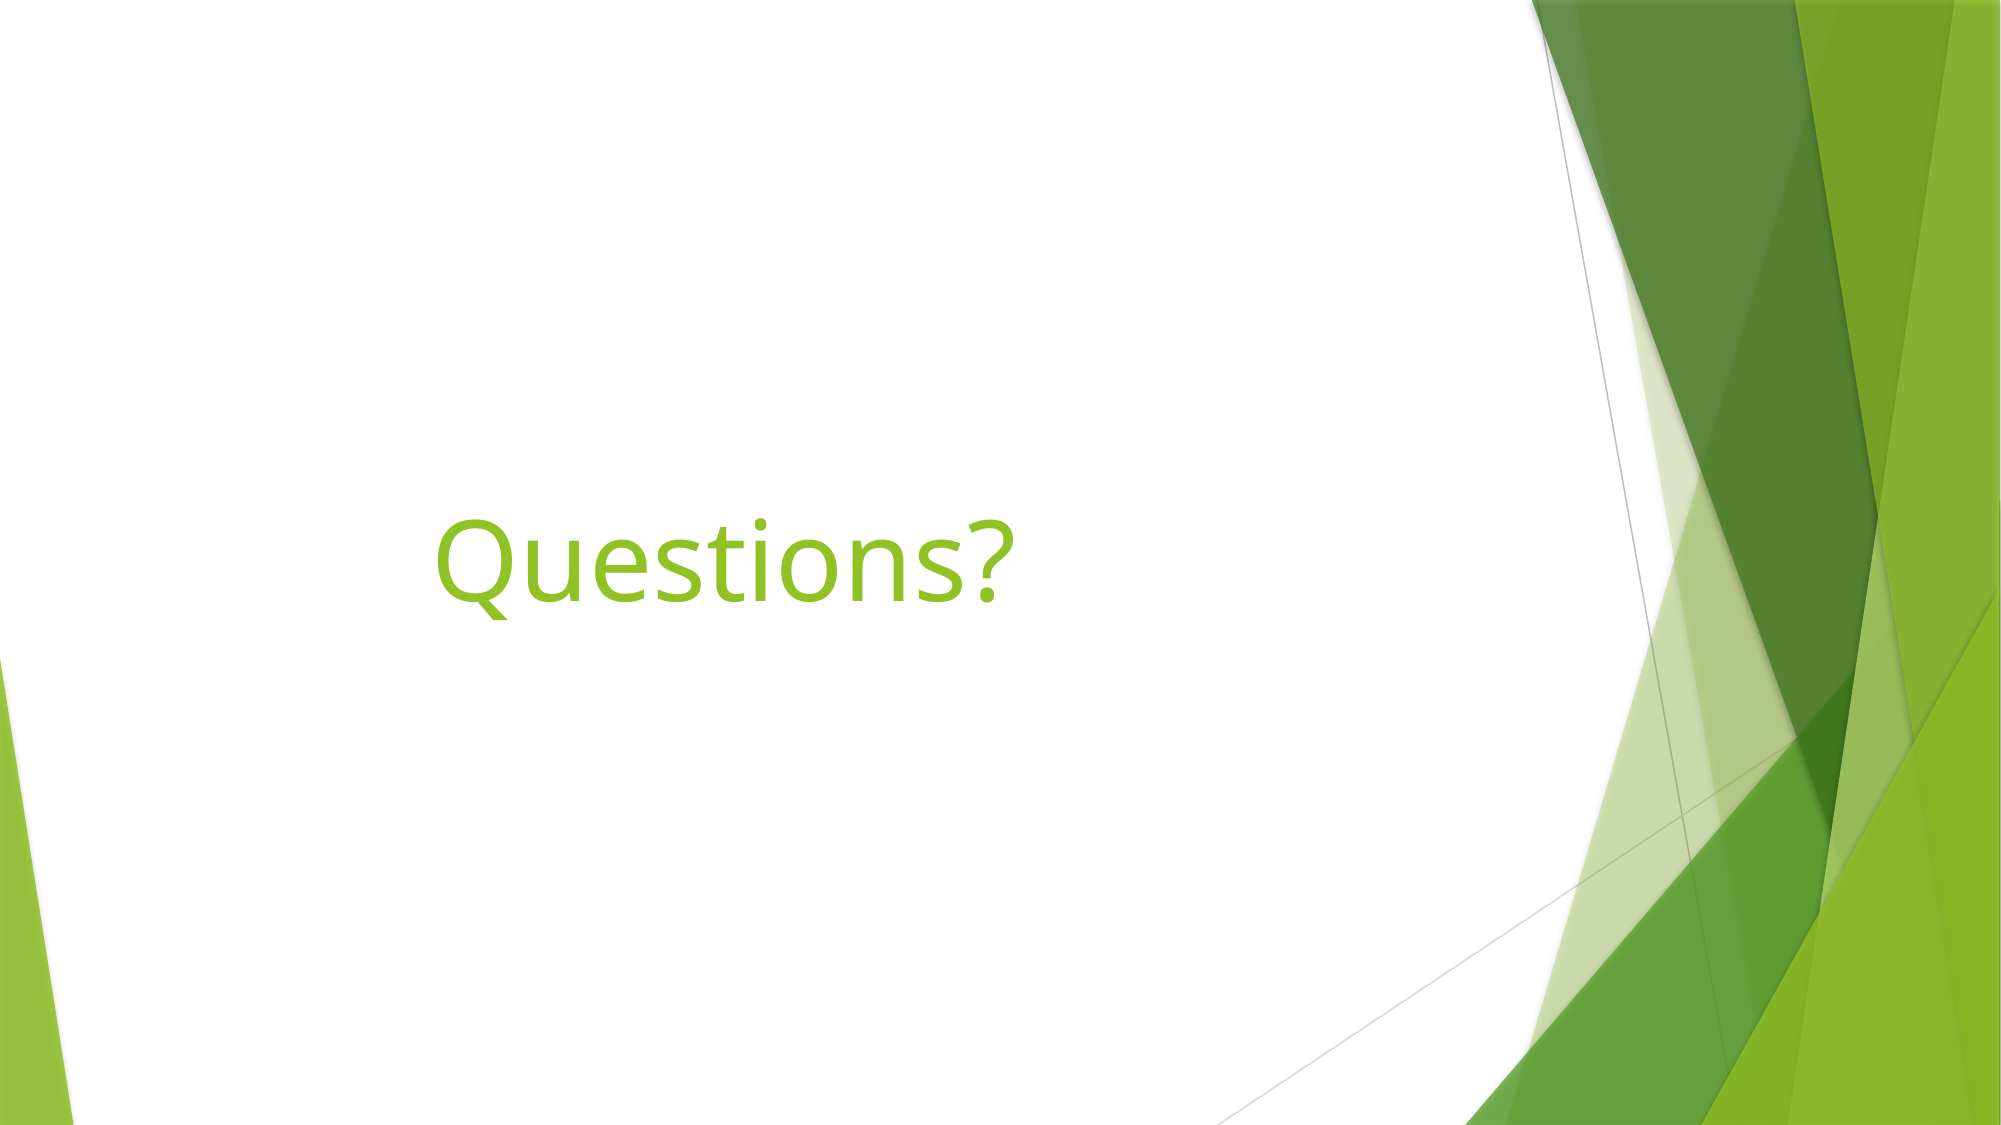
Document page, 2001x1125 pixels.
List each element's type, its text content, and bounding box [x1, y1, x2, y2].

title Questions? [416, 481, 1828, 699]
